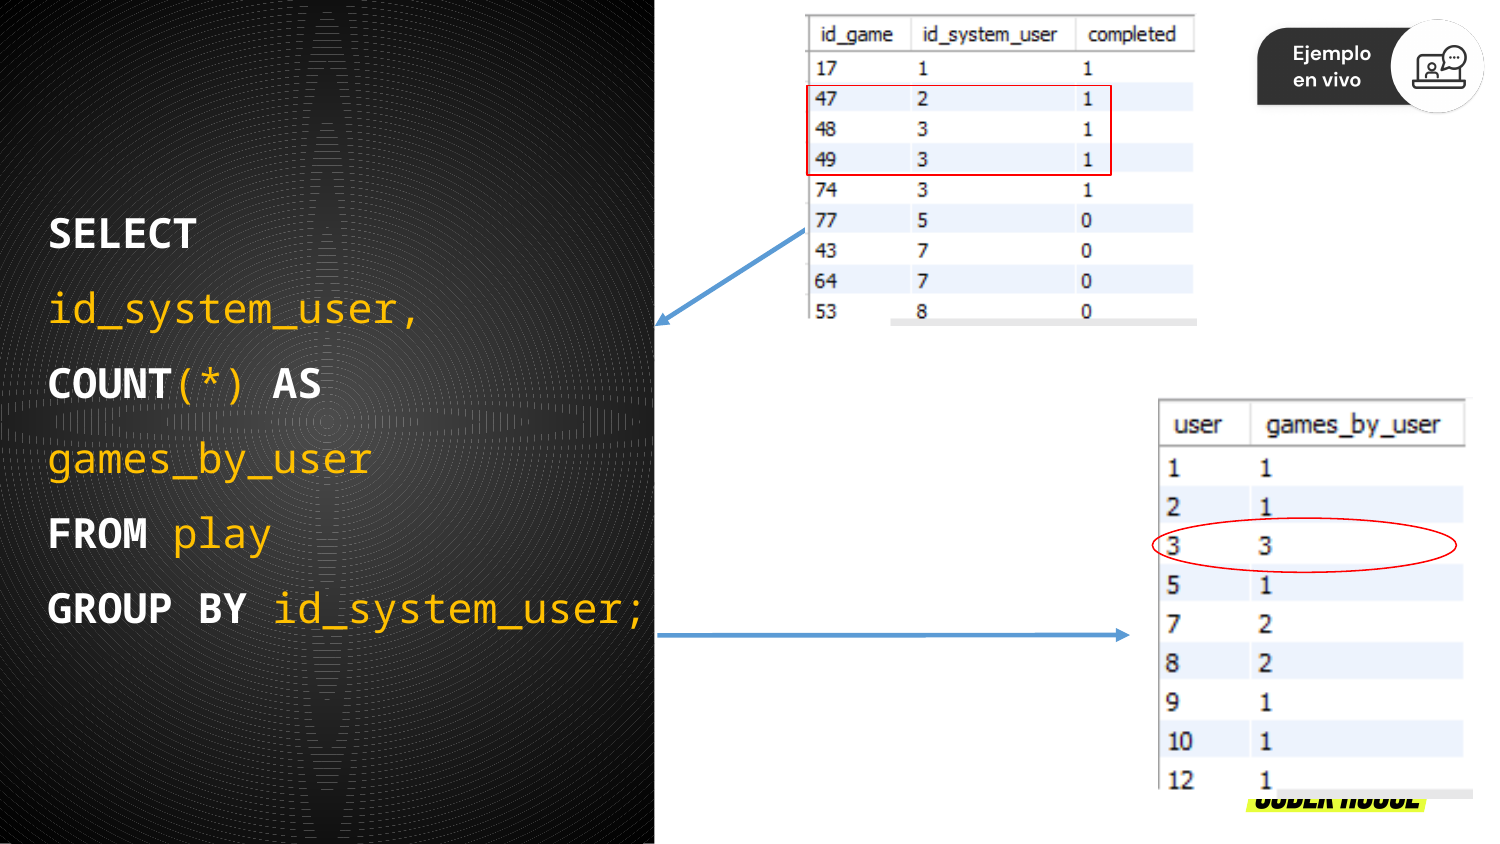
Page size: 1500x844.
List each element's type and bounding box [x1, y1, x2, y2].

picture [1158, 397, 1473, 819]
text_box [654, 195, 800, 327]
picture [805, 13, 1198, 327]
picture [1236, 13, 1500, 119]
text_box [0, 0, 671, 844]
